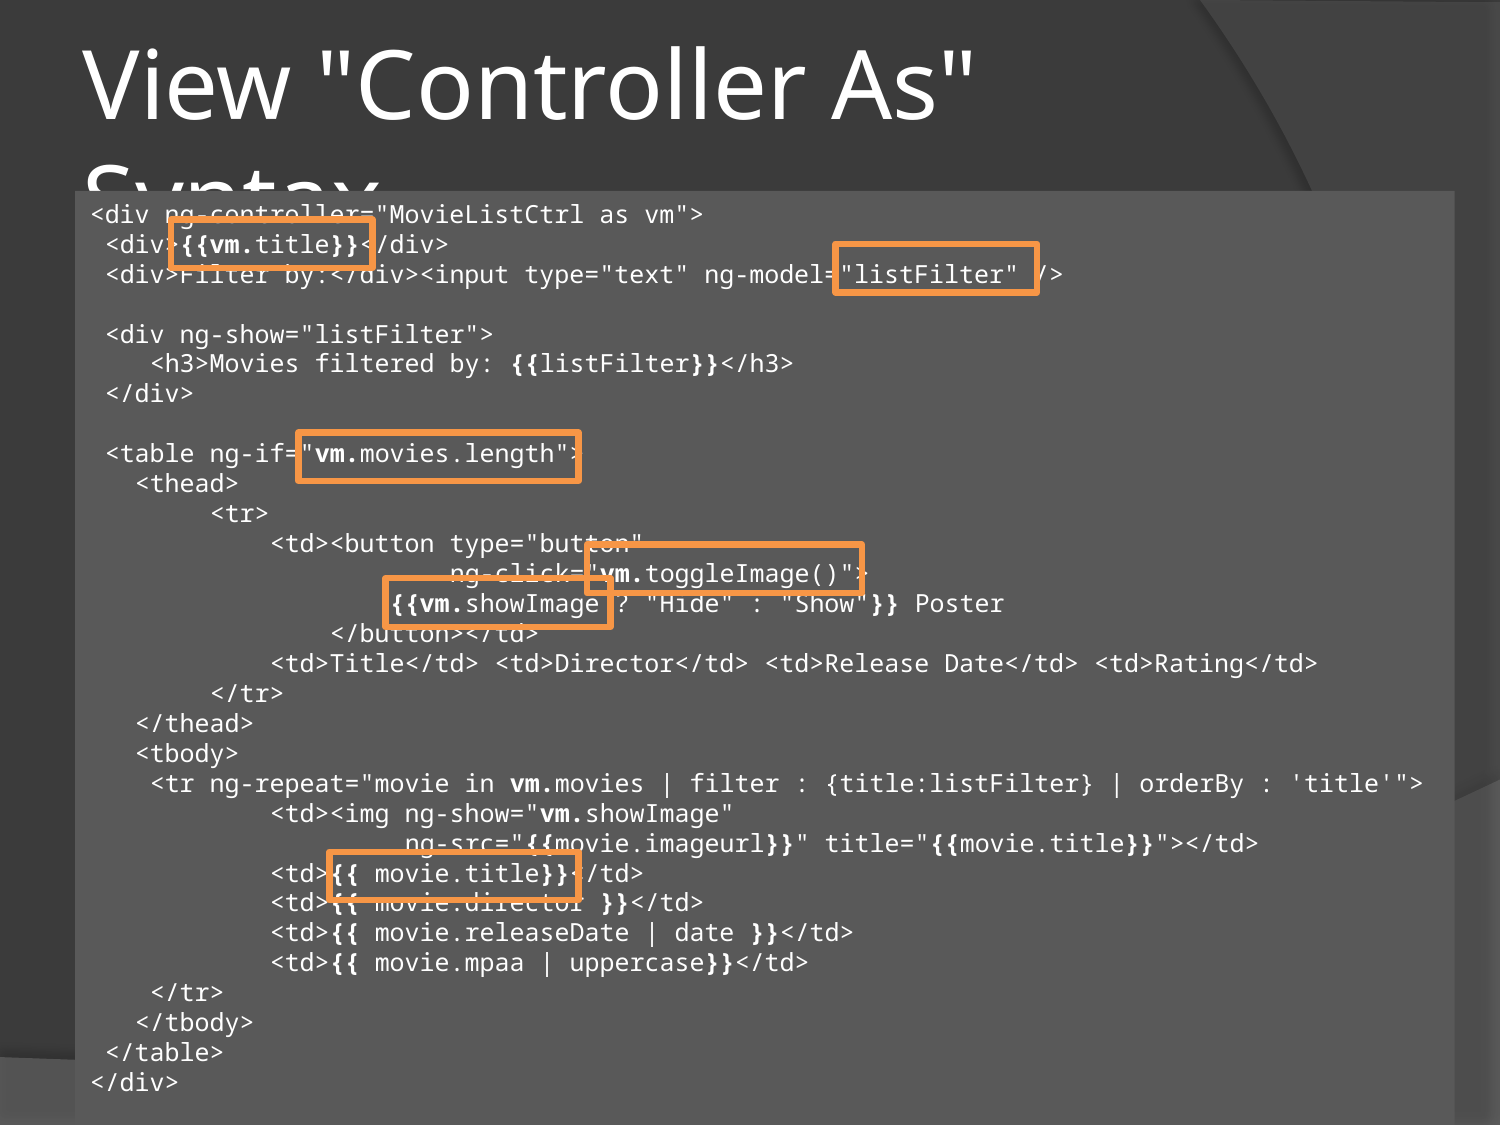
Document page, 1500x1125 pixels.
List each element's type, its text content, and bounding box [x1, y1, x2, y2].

text_box [384, 577, 612, 628]
text_box [297, 431, 580, 483]
text_box [170, 218, 374, 270]
text_box [328, 850, 580, 902]
text_box [585, 543, 864, 595]
text_box <div ng-controller="MovieListCtrl as vm"> <div>{{vm.title}}</div> <div>Filter by:</div><input type="text" ng-model="listFilter" /> <div ng-show="listFilter"> <h3>Movies filtered by: {{listFilter}}</h3> </div> <table ng-if="vm.movies.length"> <thead> <tr> <td><button type="button" ng-click="vm.toggleImage()"> {{vm.showImage ? "Hide" : "Show"}} Poster </button></td> <td>Title</td> <td>Director</td> <td>Release Date</td> <td>Rating</td> </tr> </thead> <tbody> <tr ng-repeat="movie in vm.movies | filter : {title:listFilter} | orderBy : 'title'"> <td><img ng-show="vm.showImage" ng-src="{{movie.imageurl}}" title="{{movie.title}}"></td> <td>{{ movie.title}}</td> <td>{{ movie.director }}</td> <td>{{ movie.releaseDate | date }}</td> <td>{{ movie.mpaa | uppercase}}</td> </tr> </tbody> </table> </div> [73, 189, 1456, 1125]
text_box [834, 242, 1039, 294]
title View "Controller As" Syntax [75, 45, 1301, 189]
